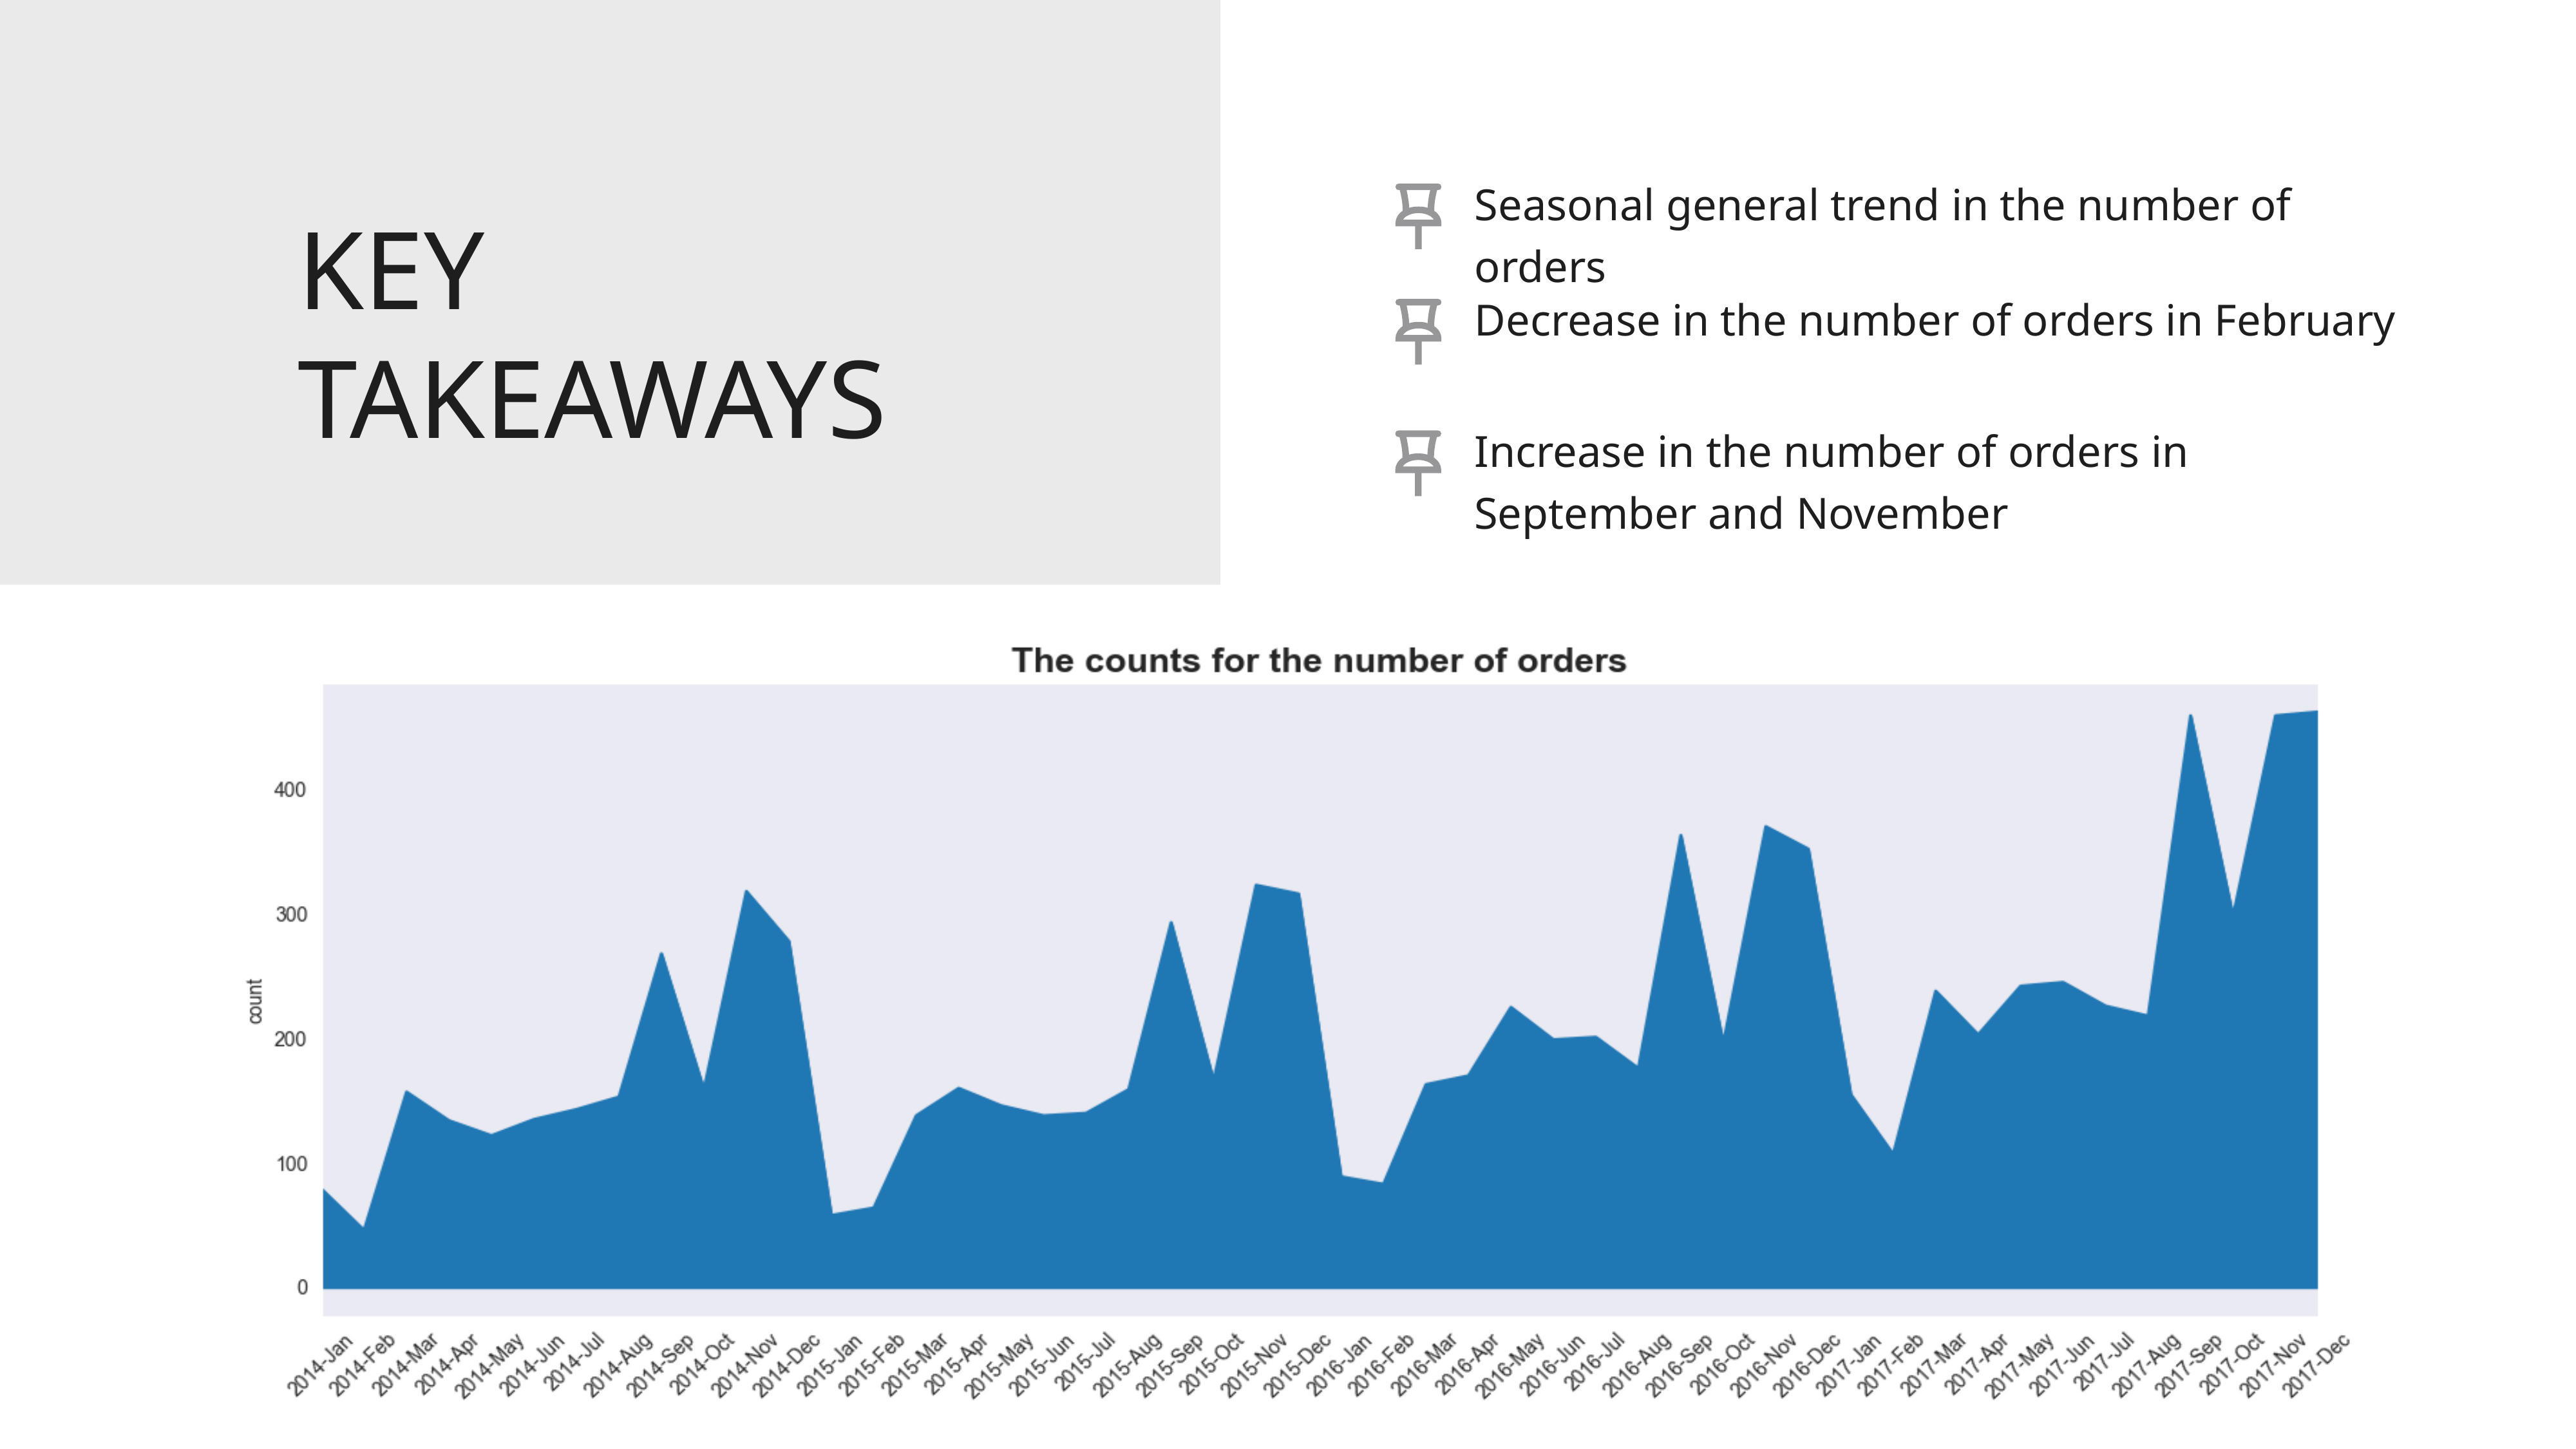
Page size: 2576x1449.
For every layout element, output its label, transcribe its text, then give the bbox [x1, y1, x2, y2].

text_box [0, 0, 1221, 585]
picture [0, 585, 2576, 1408]
text_box [1395, 299, 1442, 365]
text_box key takeaways [292, 196, 1103, 465]
text_box [1395, 430, 1441, 497]
text_box [1395, 184, 1442, 249]
